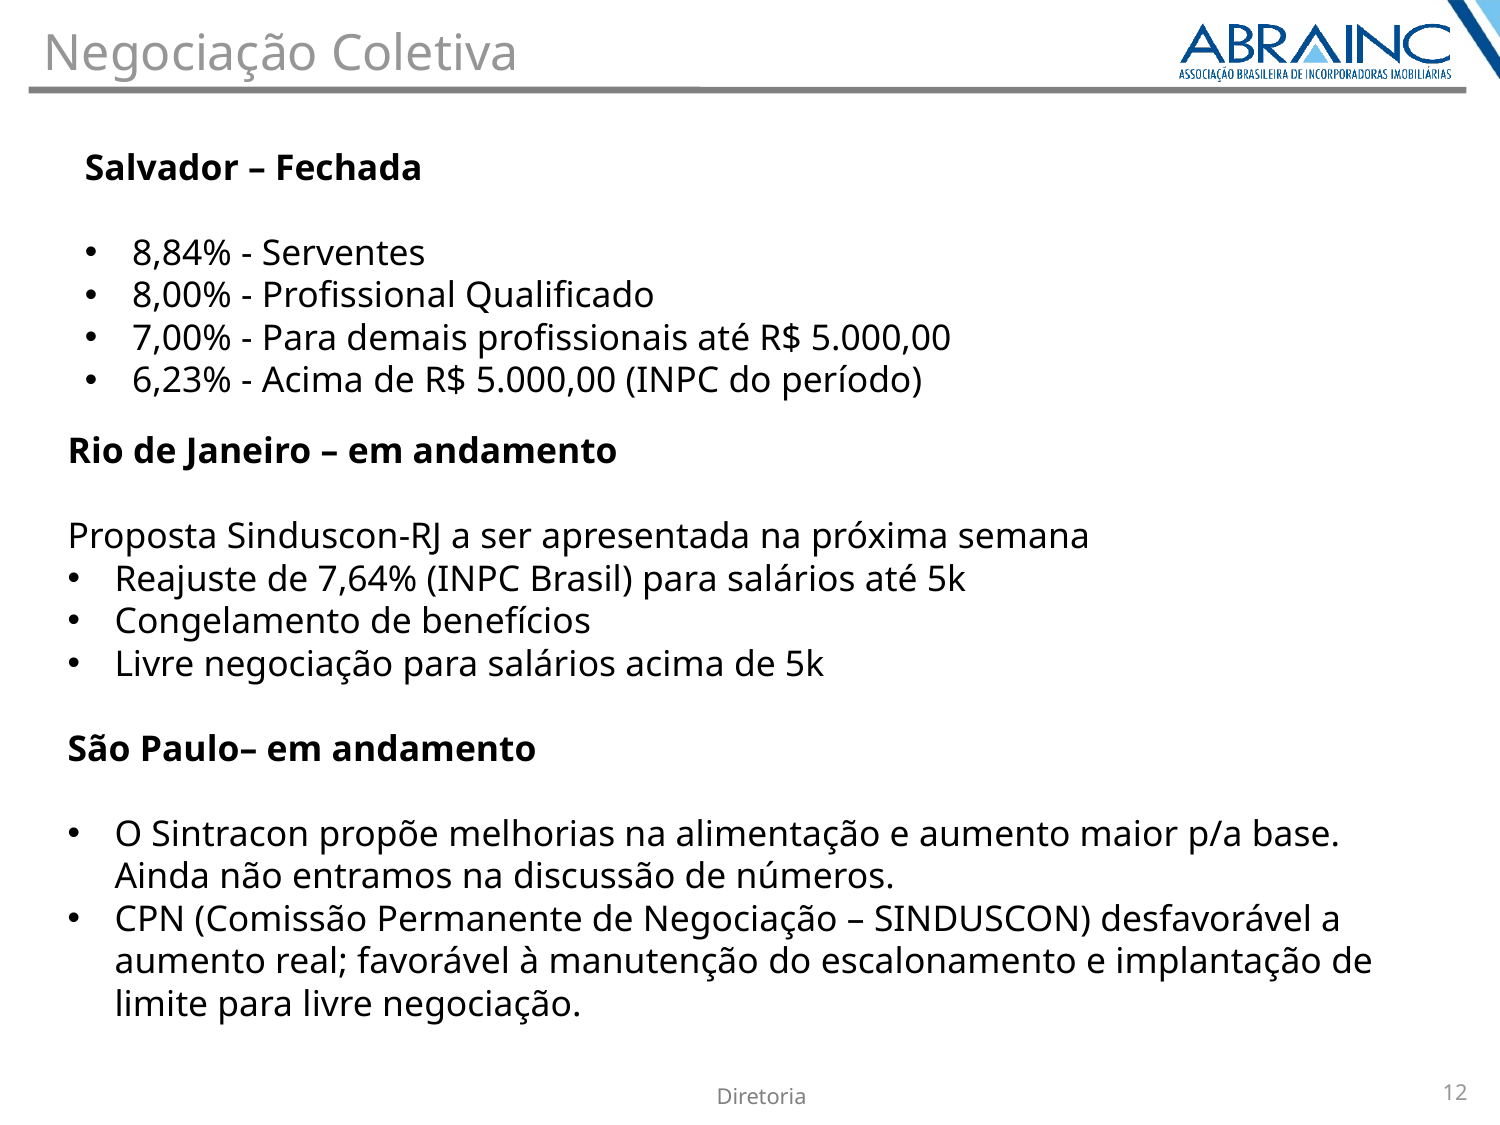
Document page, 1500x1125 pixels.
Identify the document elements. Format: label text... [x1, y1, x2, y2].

text_box Rio de Janeiro – em andamento Proposta Sinduscon-RJ a ser apresentada na próxima semana Reajuste de 7,64% (INPC Brasil) para salários até 5k Congelamento de benefícios Livre negociação para salários acima de 5k São Paulo– em andamento O Sintracon propõe melhorias na alimentação e aumento maior p/a base. Ainda não entramos na discussão de números. CPN (Comissão Permanente de Negociação – SINDUSCON) desfavorável a aumento real; favorável à manutenção do escalonamento e implantação de limite para livre negociação. [53, 420, 1408, 1125]
picture [1175, 0, 1500, 83]
text_box 12 [1408, 1070, 1483, 1114]
title Negociação Coletiva [29, 0, 1456, 157]
text_box Salvador – Fechada 8,84% - Serventes 8,00% - Profissional Qualificado 7,00% - Para demais profissionais até R$ 5.000,00 6,23% - Acima de R$ 5.000,00 (INPC do período) [70, 137, 1425, 408]
